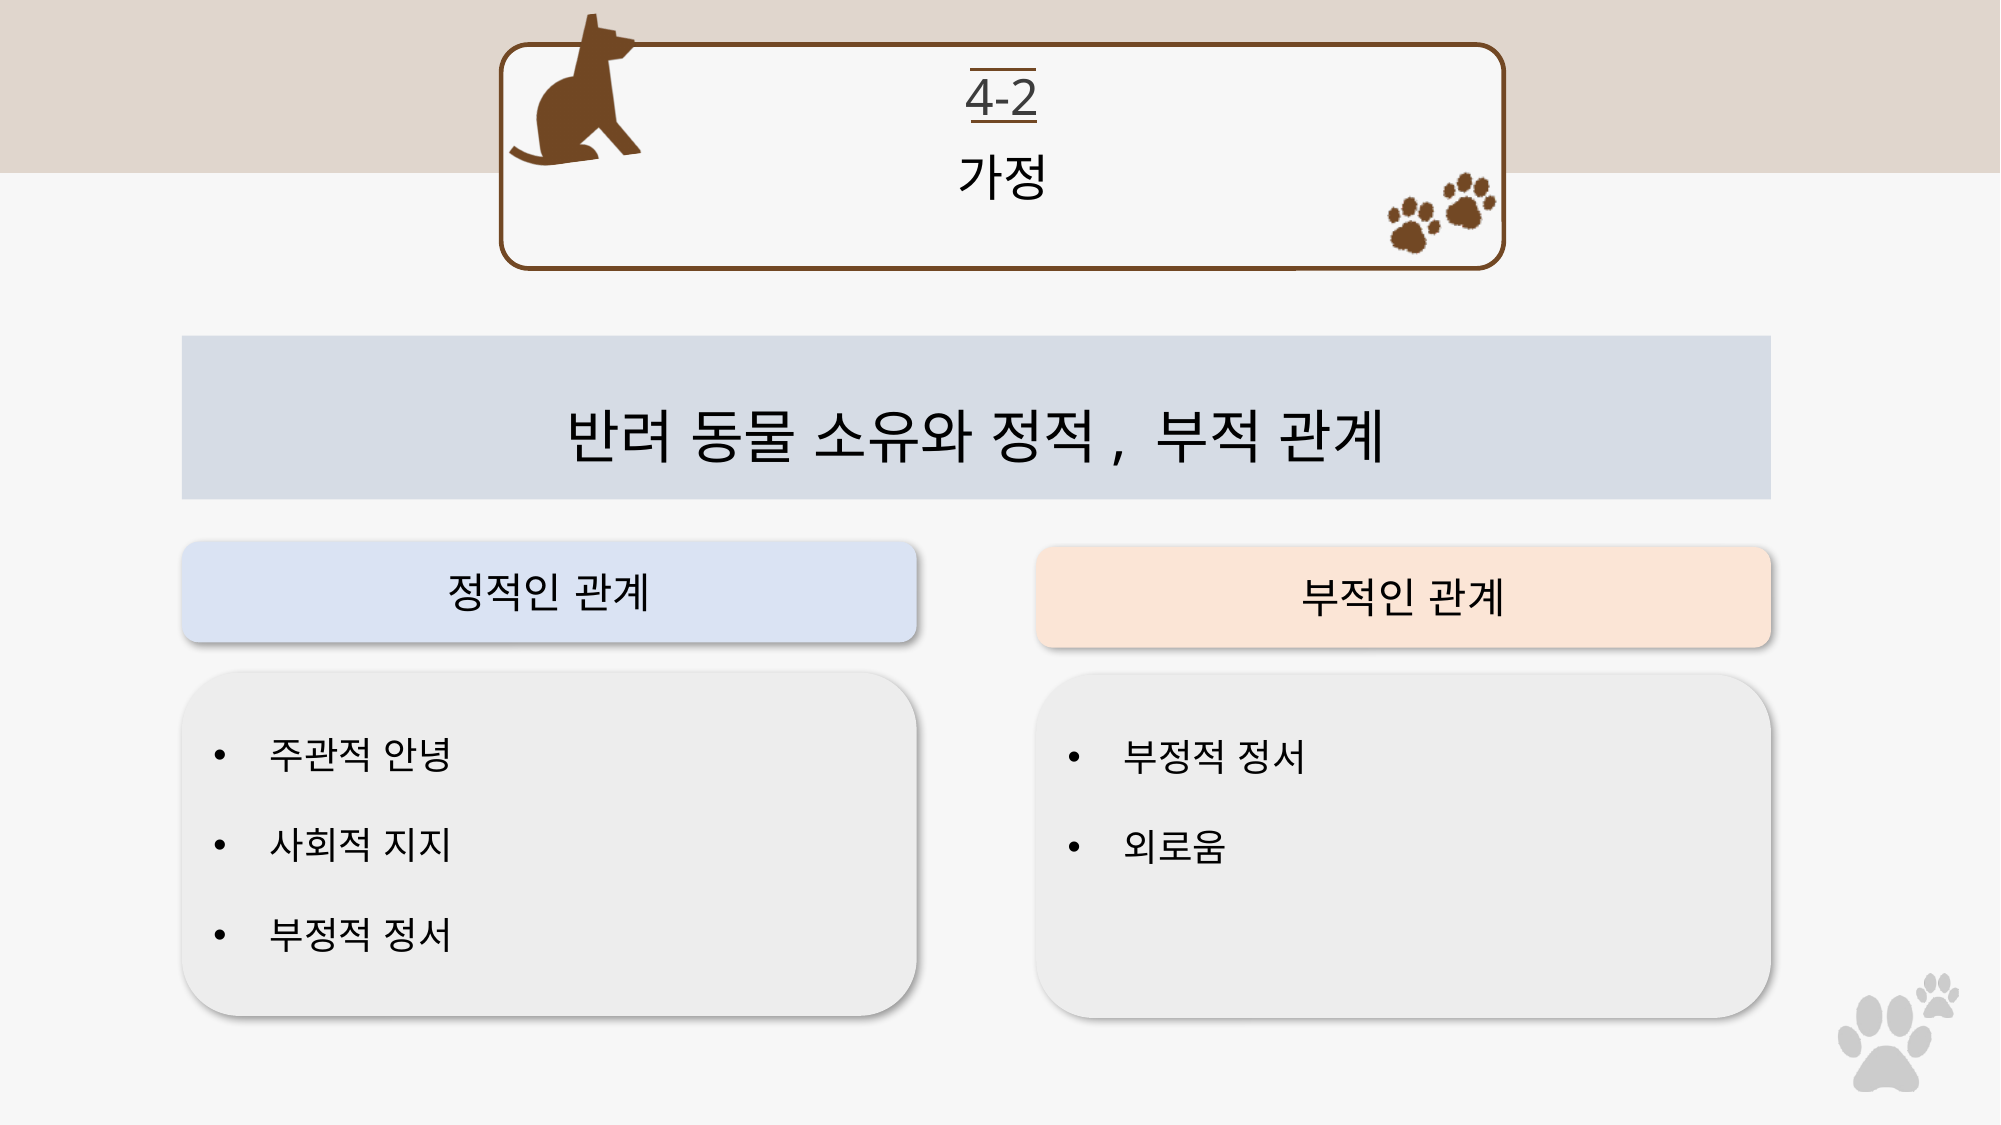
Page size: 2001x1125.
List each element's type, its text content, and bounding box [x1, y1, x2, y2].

text_box 부적인 관계 [1035, 545, 1772, 649]
text_box 가정 [942, 139, 1065, 214]
text_box 주관적 안녕 사회적 지지 부정적 정서 [180, 671, 918, 1017]
text_box [500, 43, 1505, 270]
text_box 부정적 정서 외로움 [1035, 673, 1772, 1019]
picture [1380, 153, 1502, 275]
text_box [1836, 973, 1959, 1092]
text_box 4-2 [951, 57, 1054, 133]
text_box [181, 335, 1771, 500]
text_box 정적인 관계 [180, 540, 918, 644]
text_box [0, 0, 2000, 174]
picture [490, 9, 651, 170]
